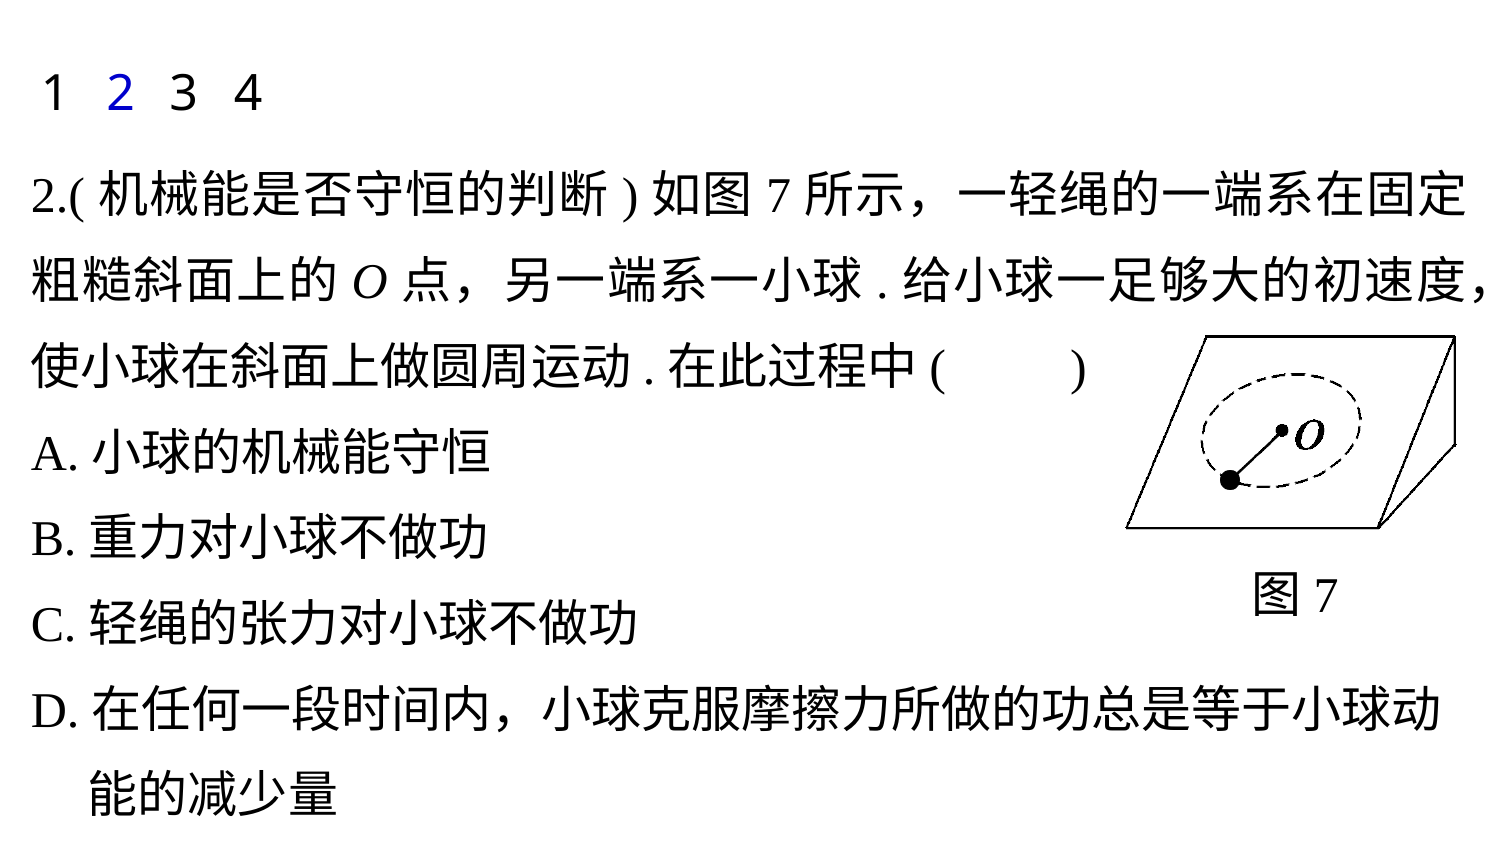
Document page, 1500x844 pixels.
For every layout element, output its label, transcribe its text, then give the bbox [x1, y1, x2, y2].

text_box 图7 [1237, 554, 1354, 630]
text_box 3 [152, 54, 210, 127]
picture [1117, 323, 1461, 544]
text_box 2.(机械能是否守恒的判断)如图7所示，一轻绳的一端系在固定粗糙斜面上的O点，另一端系一小球.给小球一足够大的初速度，使小球在斜面上做圆周运动.在此过程中( ) A.小球的机械能守恒 B.重力对小球不做功 C.轻绳的张力对小球不做功 D.在任何一段时间内，小球克服摩擦力所做的功总是等于小球动 能的减少量 [16, 129, 1483, 831]
text_box 4 [216, 54, 274, 127]
text_box 1 [23, 54, 81, 127]
text_box 2 [89, 54, 146, 127]
